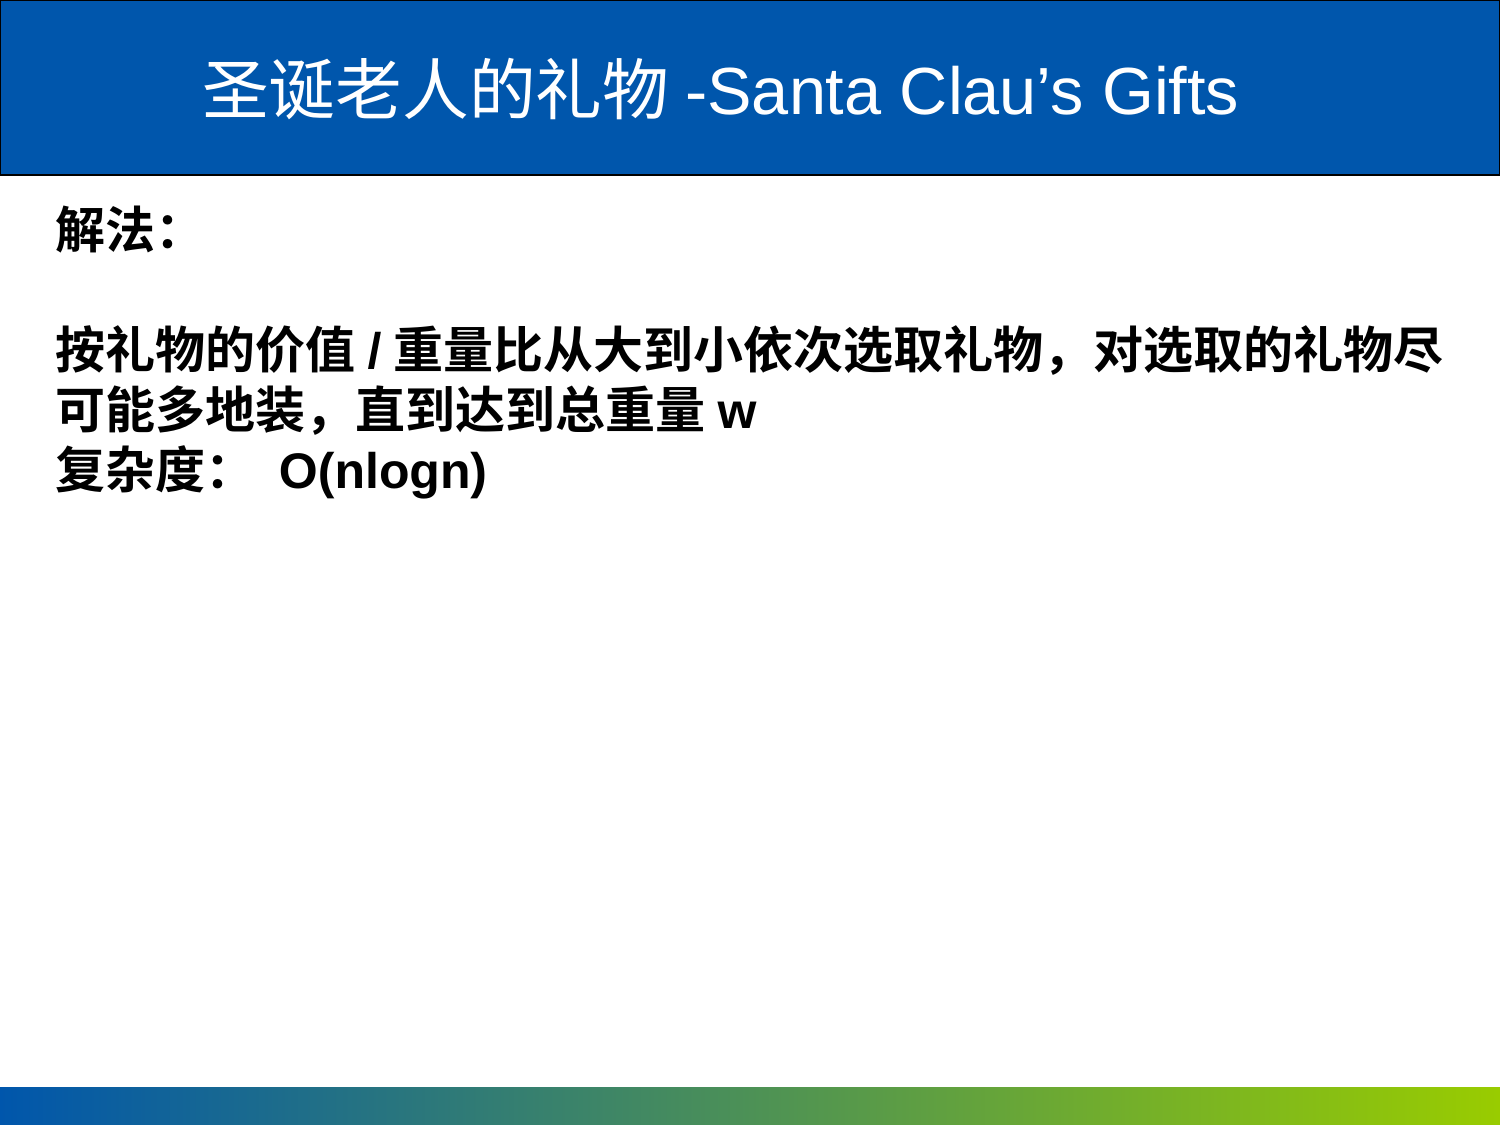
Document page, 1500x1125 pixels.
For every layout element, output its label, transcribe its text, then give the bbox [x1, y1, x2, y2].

title 圣诞老人的礼物-Santa Clau’s Gifts [187, 12, 1500, 163]
text_box 解法： 按礼物的价值/重量比从大到小依次选取礼物，对选取的礼物尽可能多地装，直到达到总重量w 复杂度： O(nlogn) [40, 191, 1462, 507]
